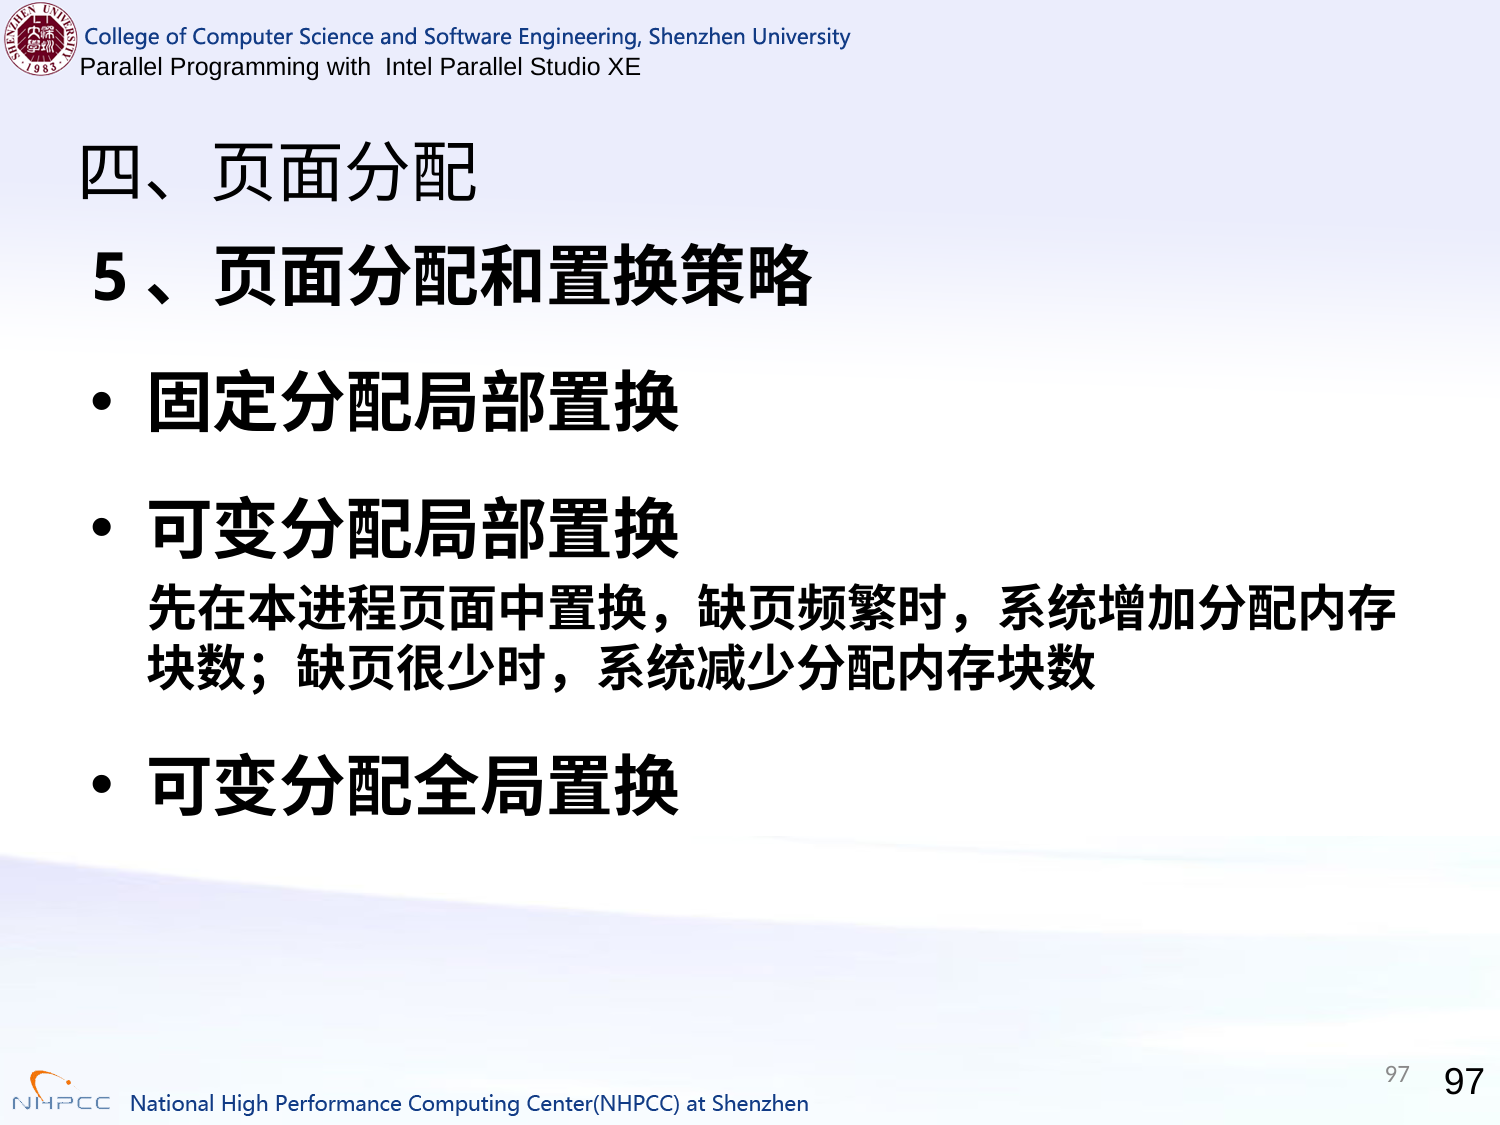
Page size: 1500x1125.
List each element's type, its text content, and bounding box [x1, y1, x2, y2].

text_box 97 [1400, 1049, 1500, 1110]
list 5、页面分配和置换策略 固定分配局部置换 可变分配局部置换 先在本进程页面中置换，缺页频繁时，系统增加分配内存块数；缺页很少时，系统减少分配内存块数 可变分配全局置换 [75, 226, 1450, 902]
slide_number 97 [1074, 1042, 1425, 1103]
picture [0, 0, 1500, 1125]
title 四、页面分配 [62, 113, 913, 227]
